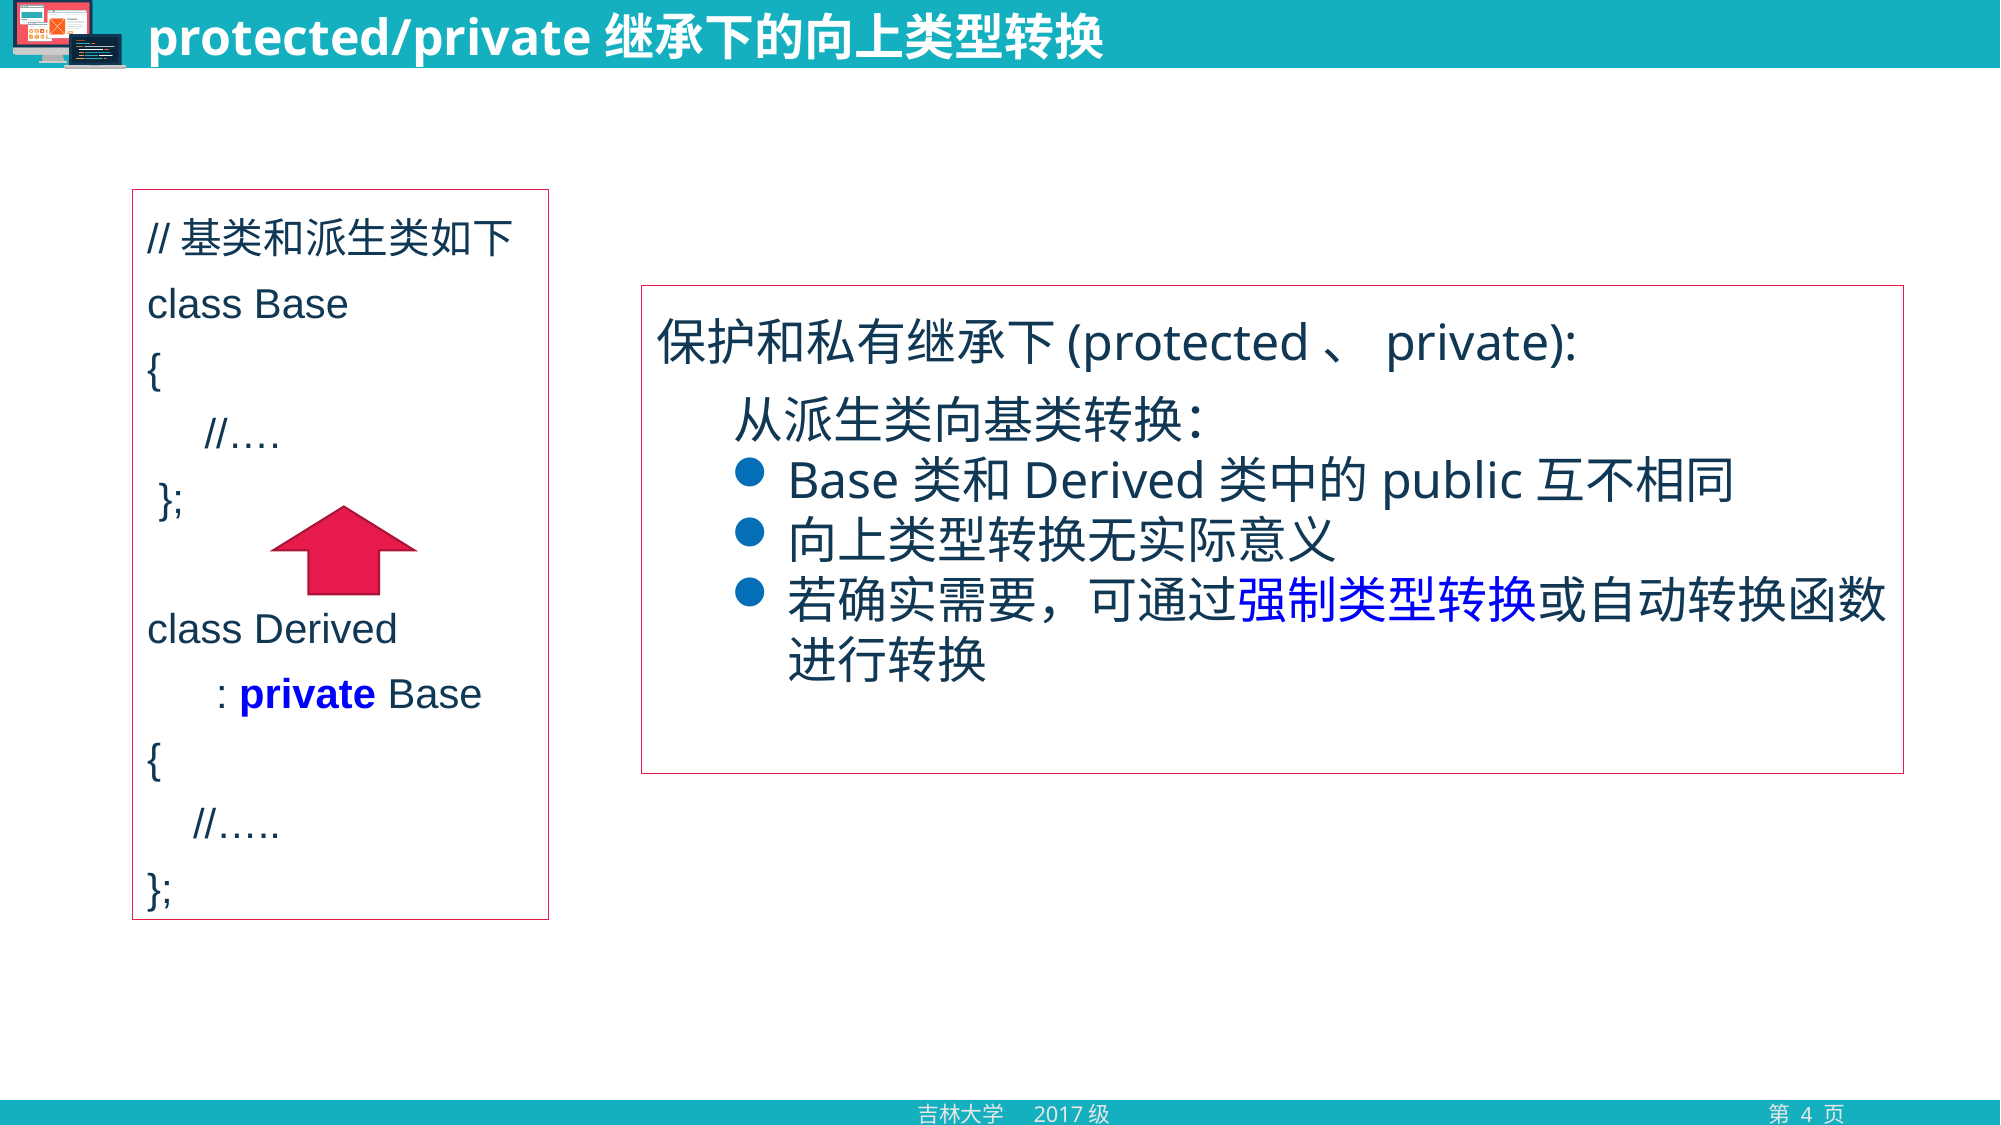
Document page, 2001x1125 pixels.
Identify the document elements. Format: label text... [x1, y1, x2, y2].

picture [13, 0, 126, 69]
text_box [269, 505, 419, 596]
title protected/private继承下的向上类型转换 [132, 5, 1209, 64]
text_box 保护和私有继承下(protected、private): 从派生类向基类转换： Base类和Derived类中的public互不相同 向上类型转换无实际意义 若确实需要，可通过强制类型转换或自动转换函数进行转换 [641, 285, 1904, 774]
text_box //基类和派生类如下 class Base { //…. }; class Derived : private Base { //….. }; [132, 189, 549, 920]
